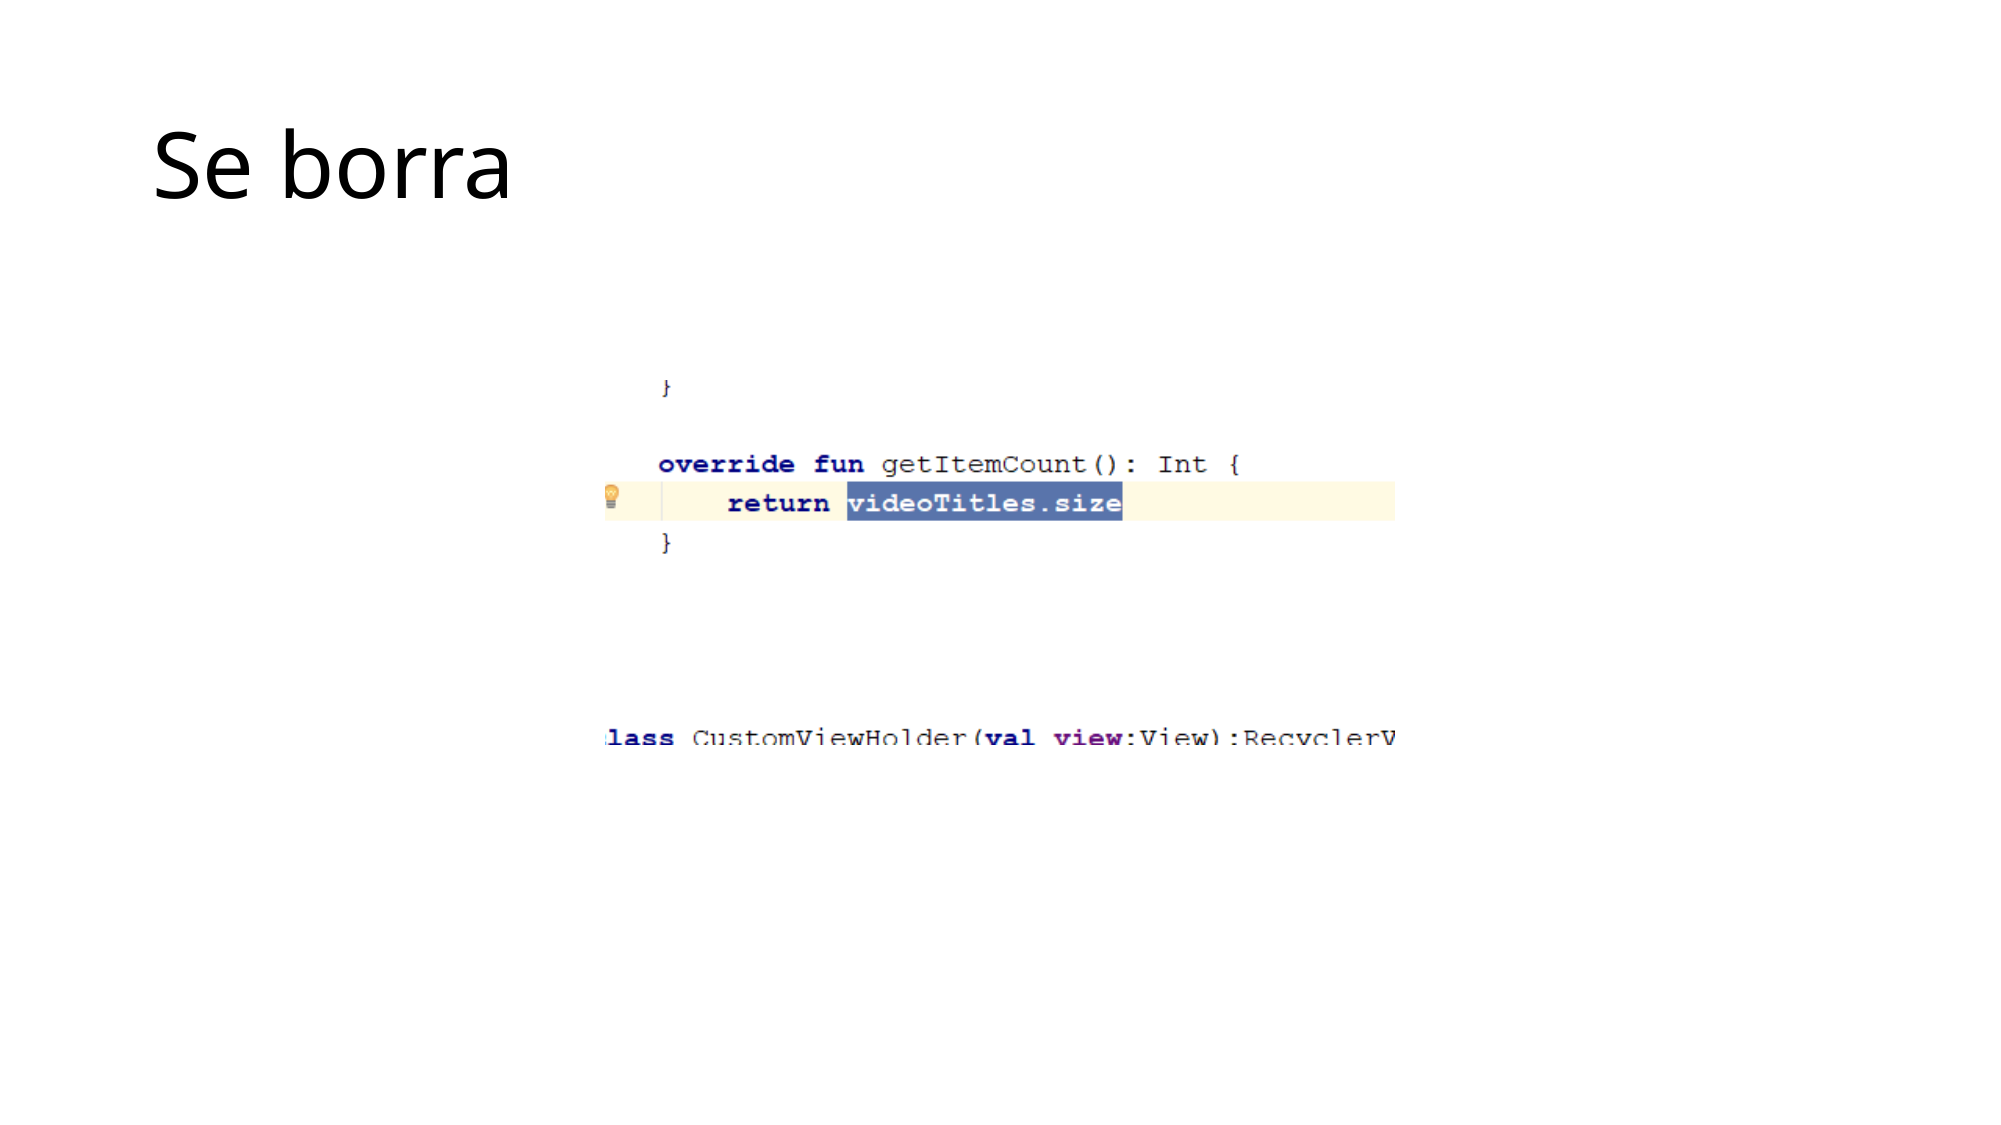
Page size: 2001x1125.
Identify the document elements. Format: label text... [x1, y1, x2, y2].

title Se borra [137, 59, 1863, 278]
picture [605, 380, 1395, 745]
